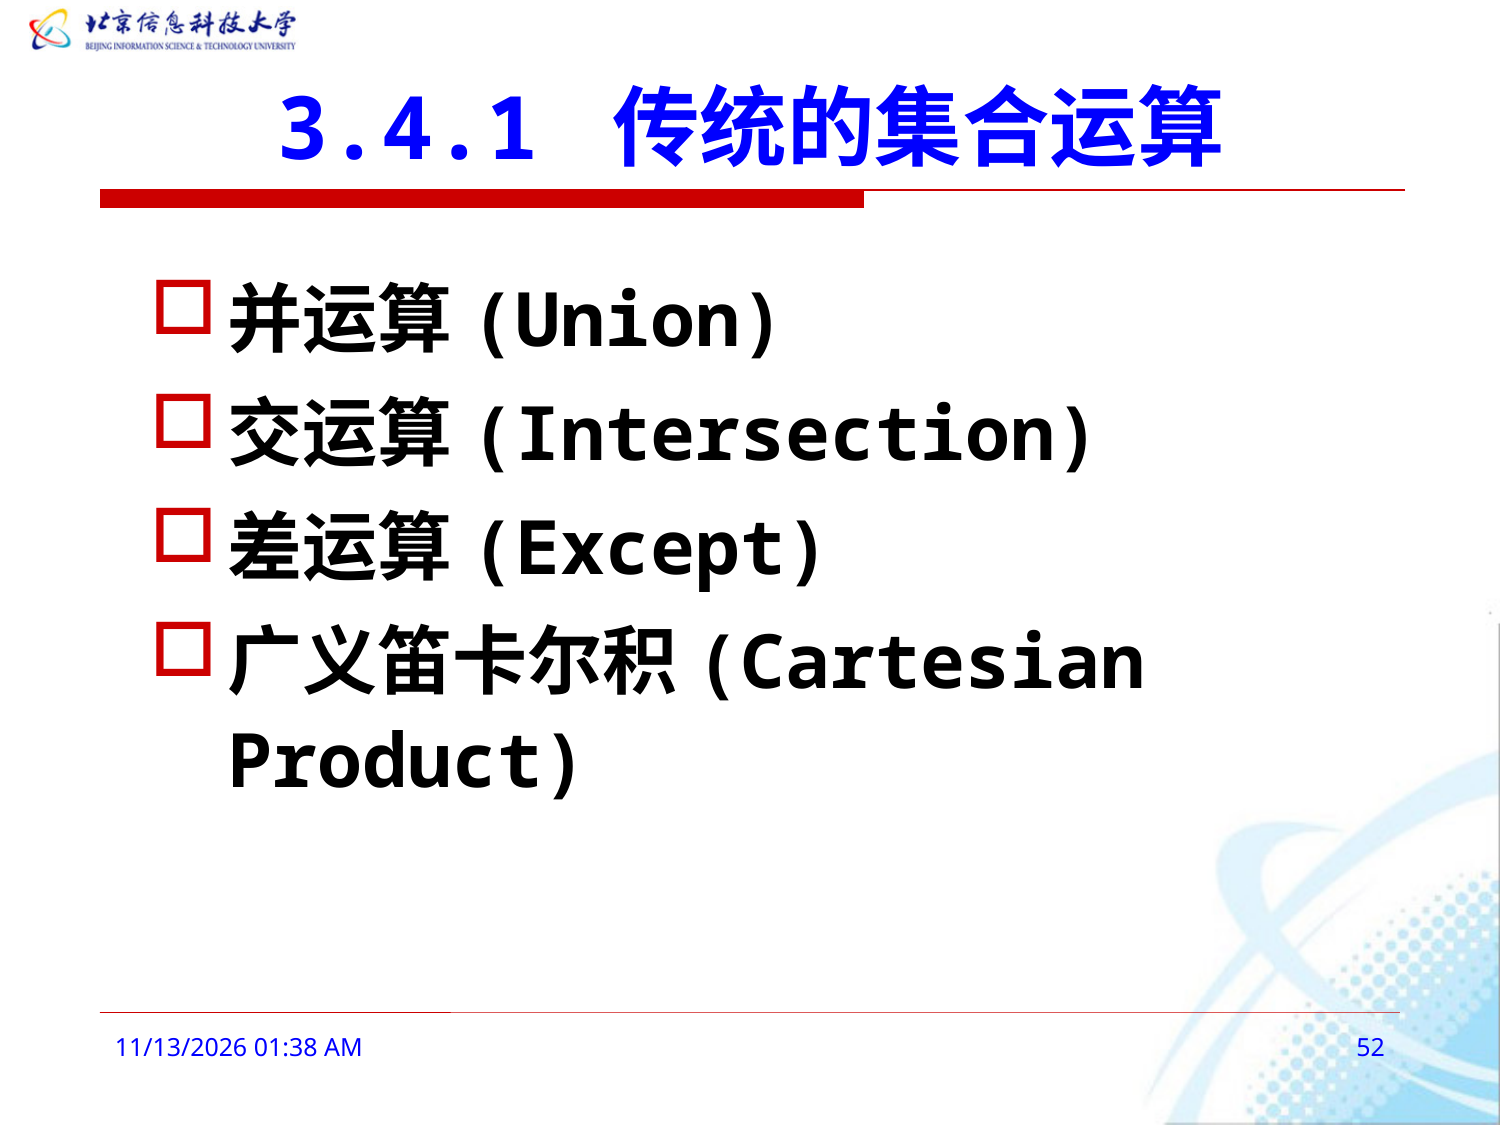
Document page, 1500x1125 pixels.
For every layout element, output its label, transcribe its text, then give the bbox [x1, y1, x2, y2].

slide_number 52 [1074, 1024, 1401, 1103]
list 并运算(Union) 交运算(Intersection) 差运算(Except) 广义笛卡尔积(Cartesian Product) [135, 255, 1424, 1000]
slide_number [99, 1024, 432, 1103]
title 3.4.1 传统的集合运算 [93, 49, 1407, 185]
picture [0, 0, 1500, 1125]
